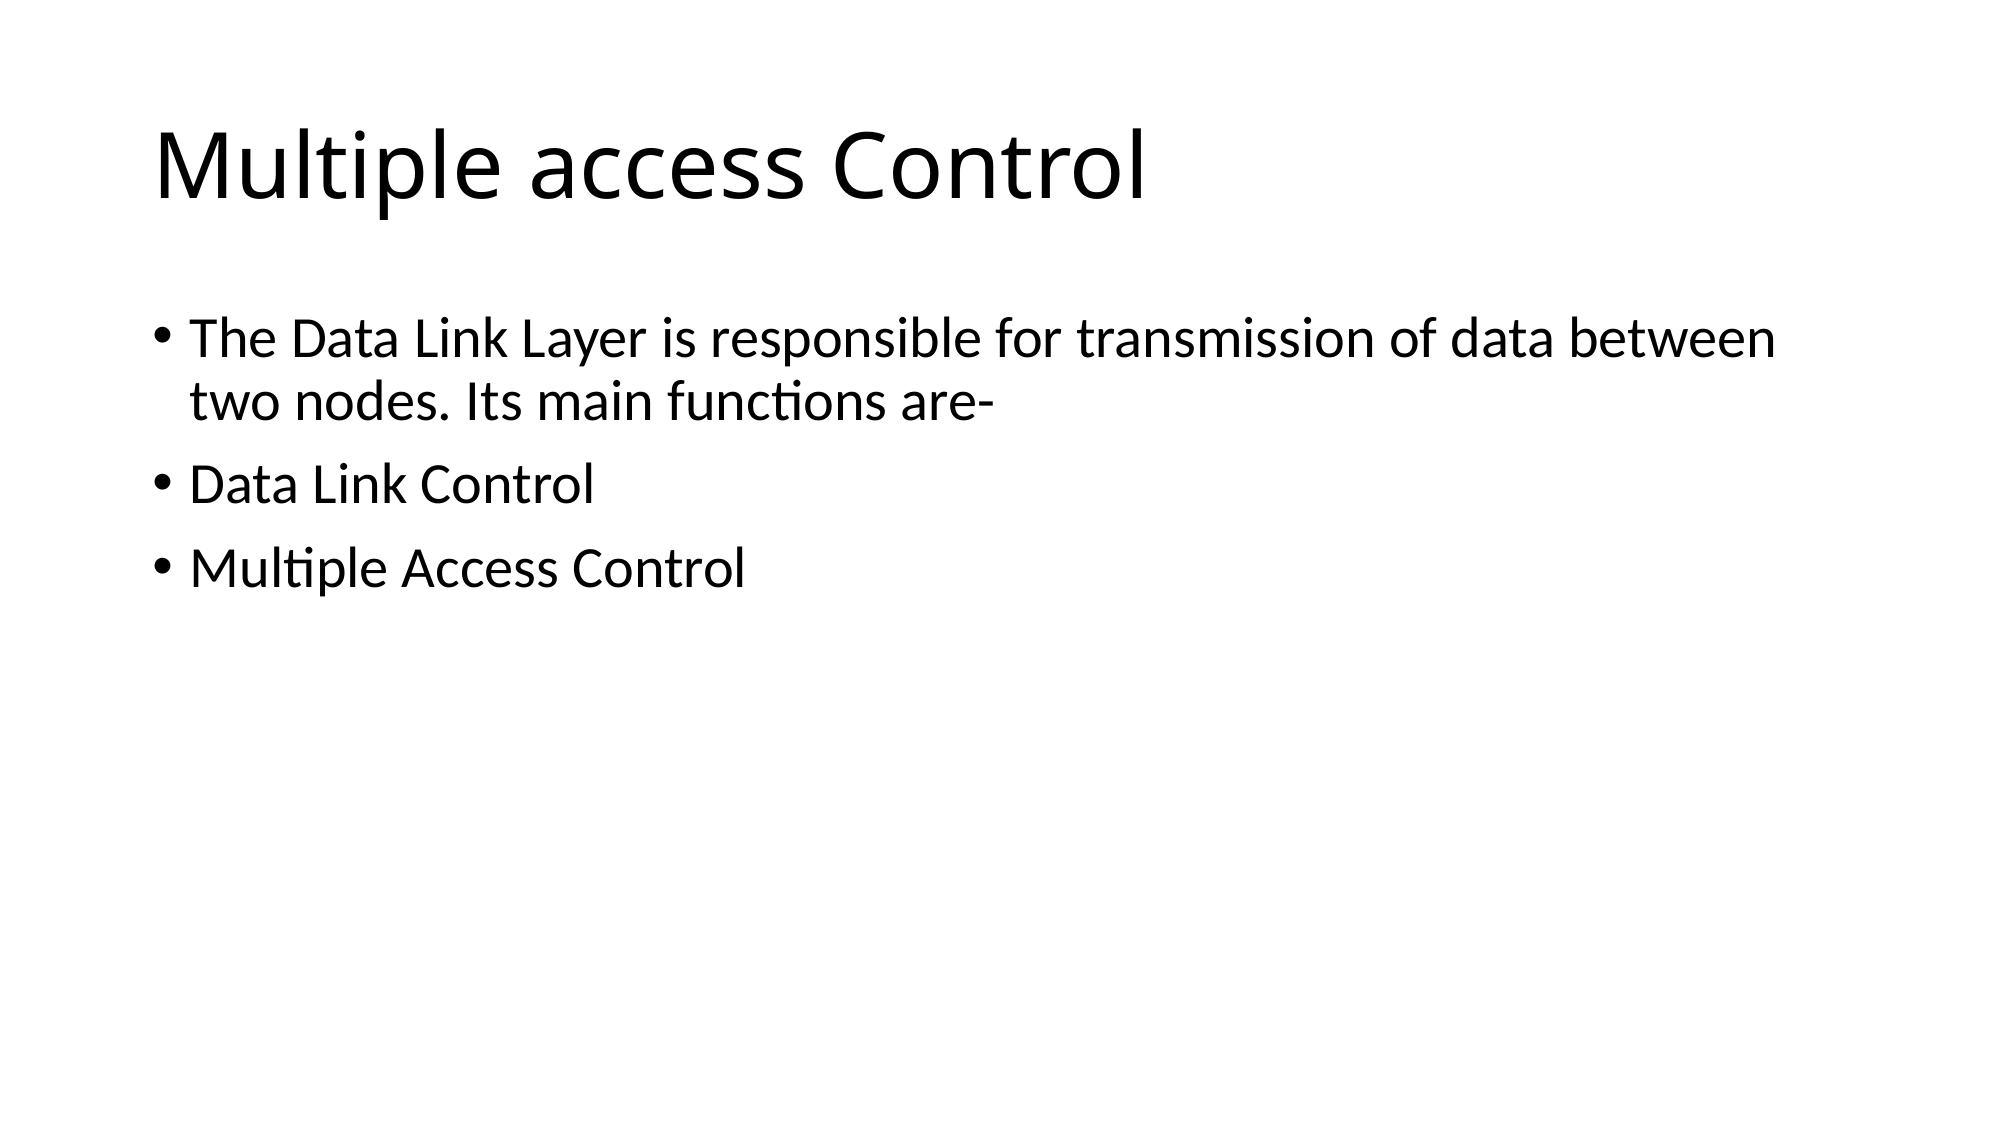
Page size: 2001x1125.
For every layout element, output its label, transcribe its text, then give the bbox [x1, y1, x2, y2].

list The Data Link Layer is responsible for transmission of data between two nodes. Its main functions are- Data Link Control Multiple Access Control [137, 299, 1863, 1014]
title Multiple access Control [137, 59, 1863, 278]
